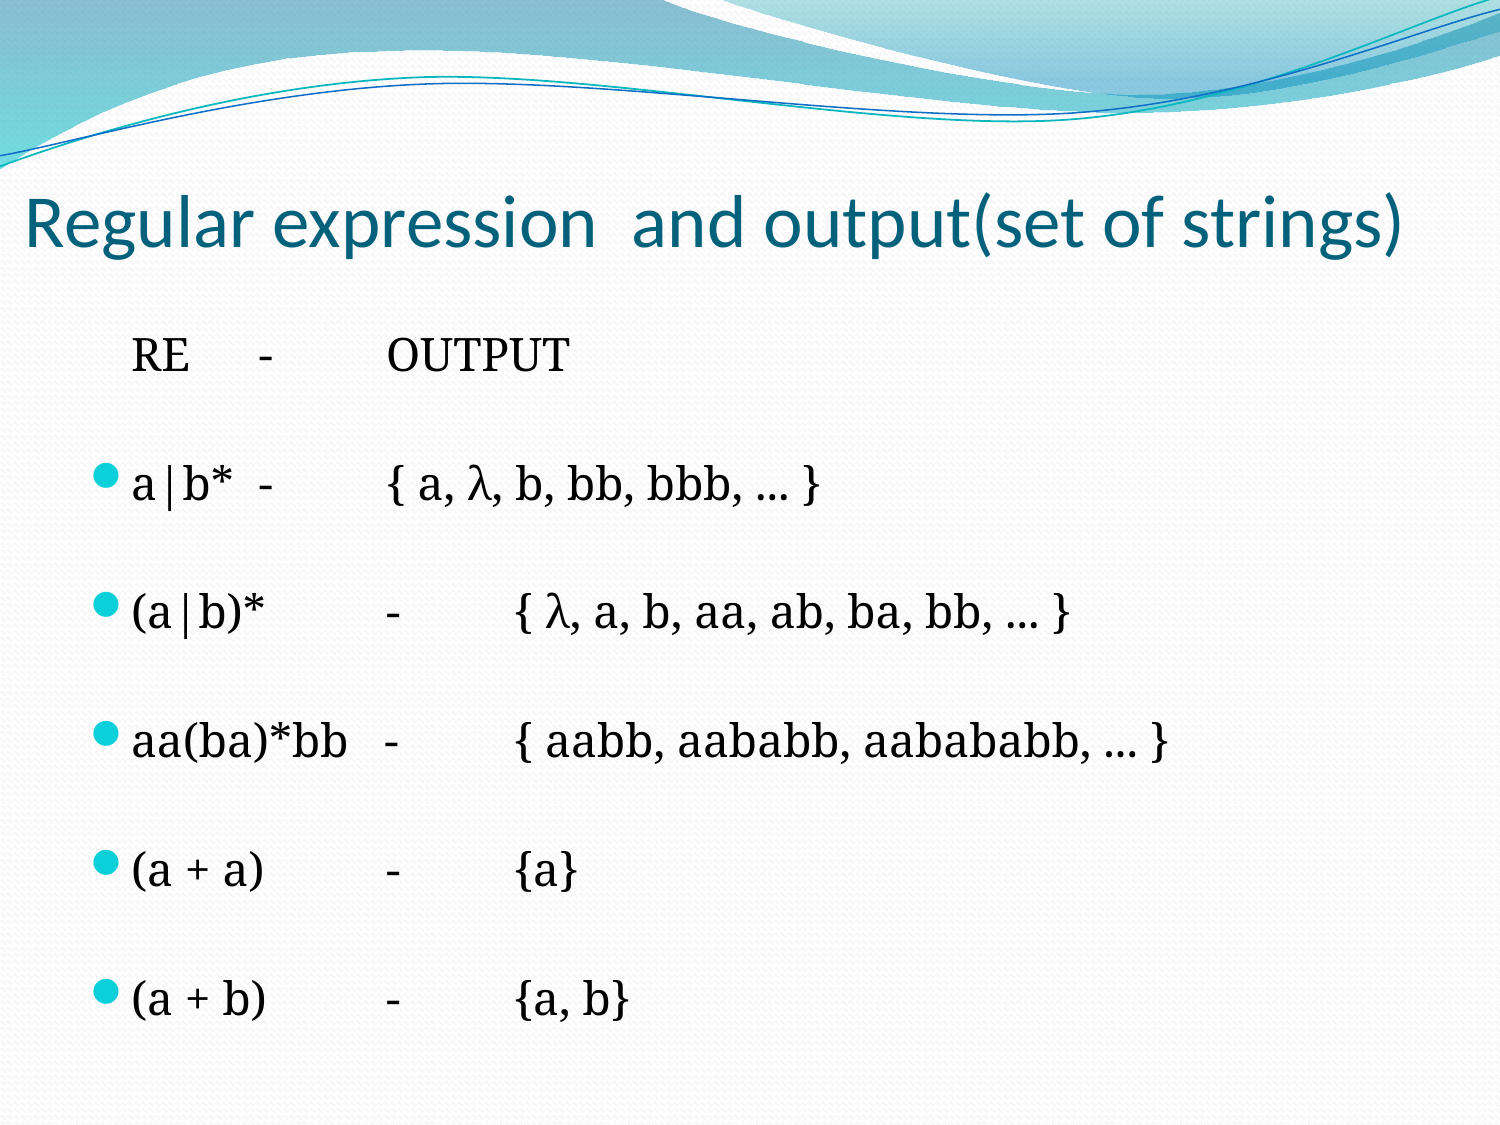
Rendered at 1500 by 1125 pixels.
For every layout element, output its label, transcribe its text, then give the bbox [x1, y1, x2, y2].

list RE - OUTPUT a|b* - { a, λ, b, bb, bbb, ... } (a|b)* - { λ, a, b, aa, ab, ba, bb, ... } aa(ba)*bb - { aabb, aababb, aabababb, ... } (a + a) - {a} (a + b) - {a, b} [75, 317, 1425, 1038]
title Regular expression and output(set of strings) [24, 115, 1475, 263]
